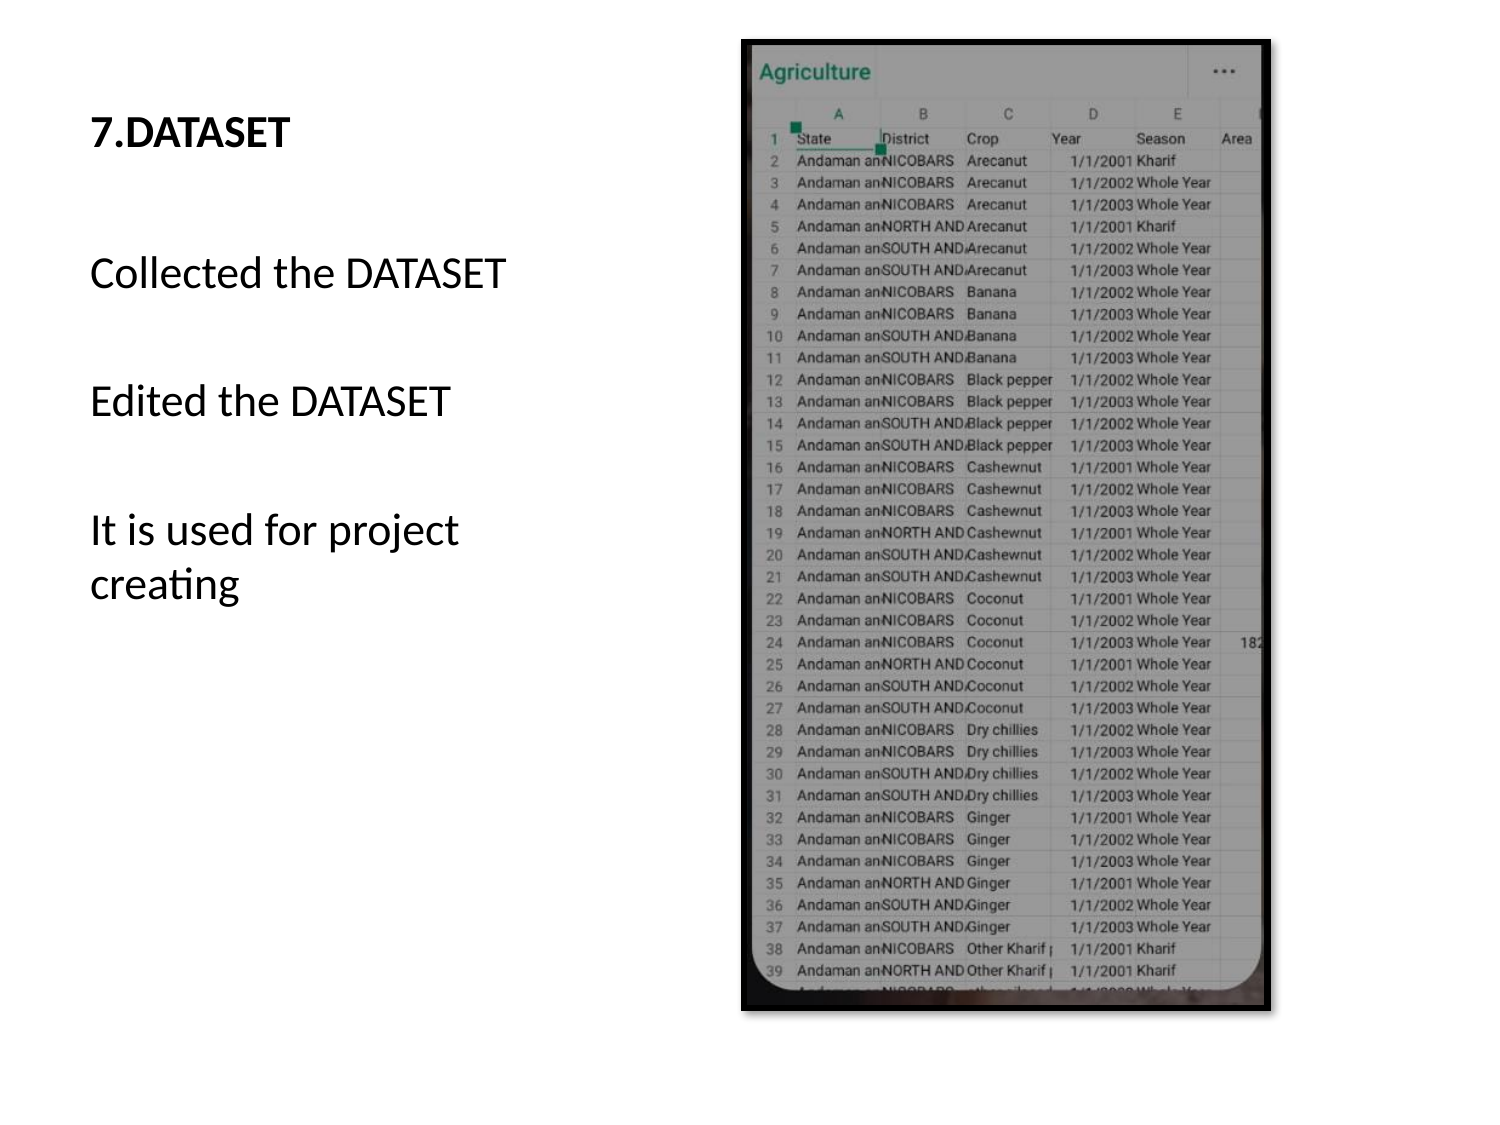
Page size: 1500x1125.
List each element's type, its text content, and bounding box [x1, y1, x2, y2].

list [746, 44, 1265, 1006]
title 7.DATASET [75, 44, 569, 164]
list Collected the DATASET Edited the DATASET It is used for project creating [75, 235, 569, 1005]
